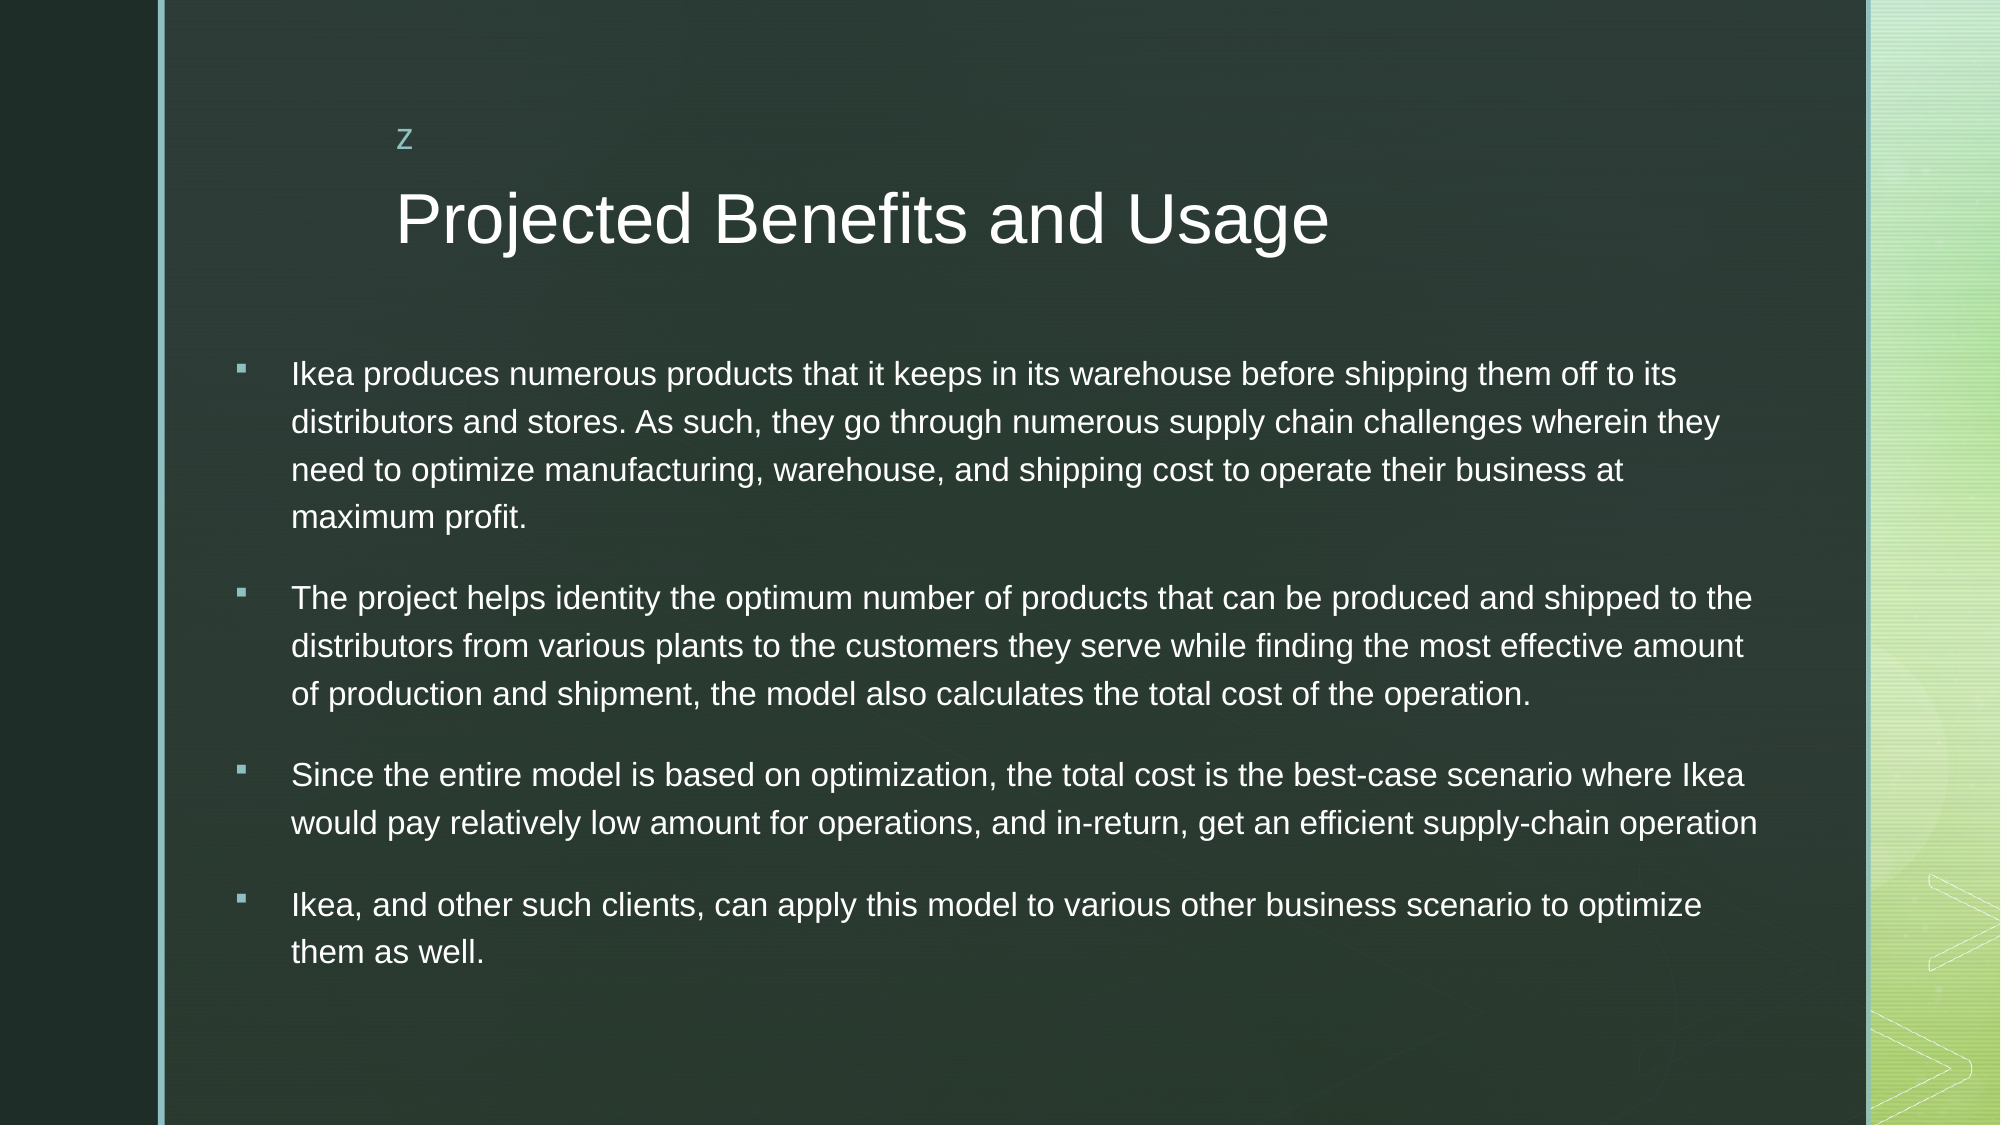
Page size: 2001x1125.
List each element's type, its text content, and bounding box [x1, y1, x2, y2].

picture [1871, 0, 2001, 1125]
title Projected Benefits and Usage [380, 132, 1734, 310]
list Ikea produces numerous products that it keeps in its warehouse before shipping them off to its distributors and stores. As such, they go through numerous supply chain challenges wherein they need to optimize manufacturing, warehouse, and shipping cost to operate their business at maximum profit. The project helps identity the optimum number of products that can be produced and shipped to the distributors from various plants to the customers they serve while finding the most effective amount of production and shipment, the model also calculates the total cost of the operation. Since the entire model is based on optimization, the total cost is the best-case scenario where Ikea would pay relatively low amount for operations, and in-return, get an efficient supply-chain operation Ikea, and other such clients, can apply this model to various other business scenario to optimize them as well. [219, 336, 1788, 993]
